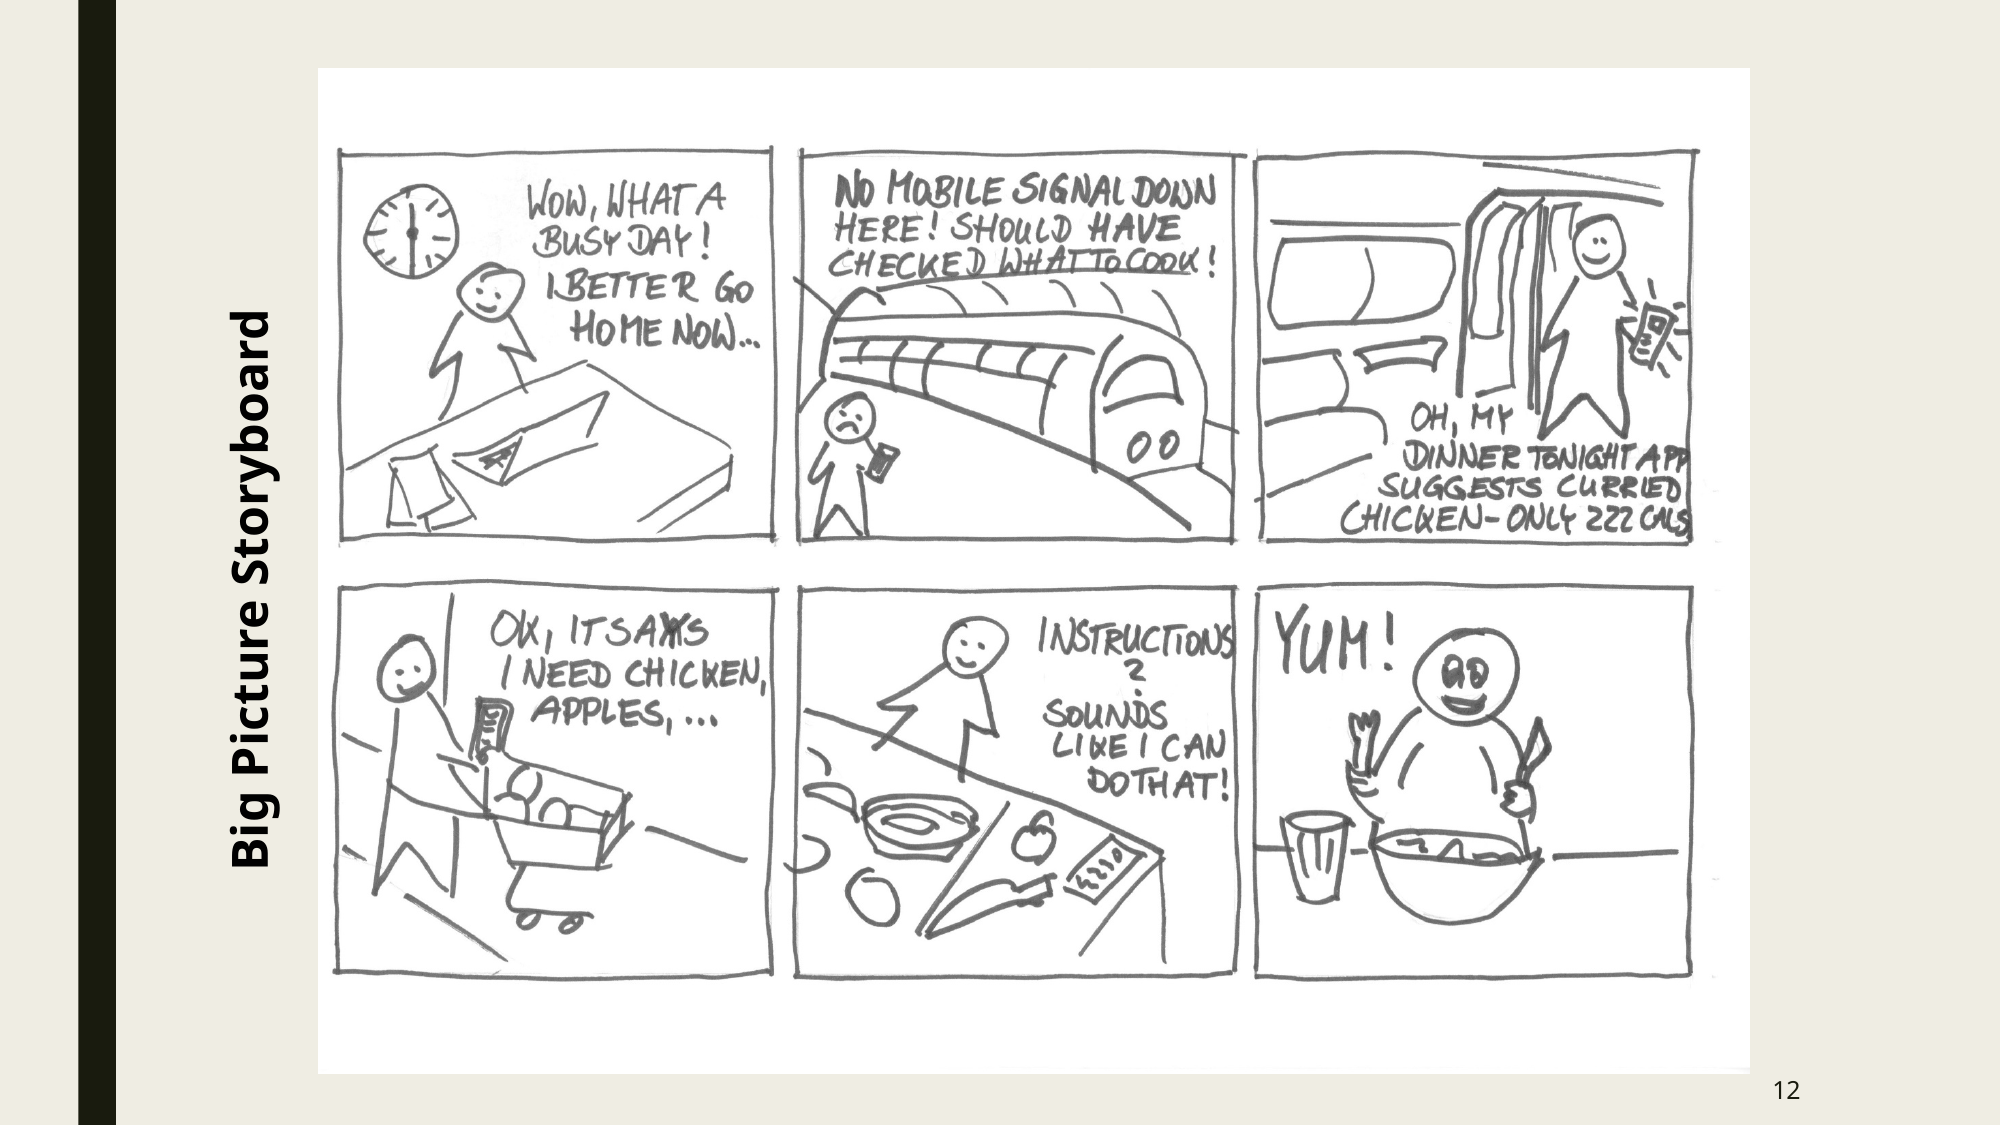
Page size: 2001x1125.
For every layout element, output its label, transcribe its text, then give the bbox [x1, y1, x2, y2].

picture [318, 68, 1750, 1074]
text_box Big Picture Storyboard [210, 190, 286, 887]
slide_number 12 [1553, 1058, 1816, 1125]
